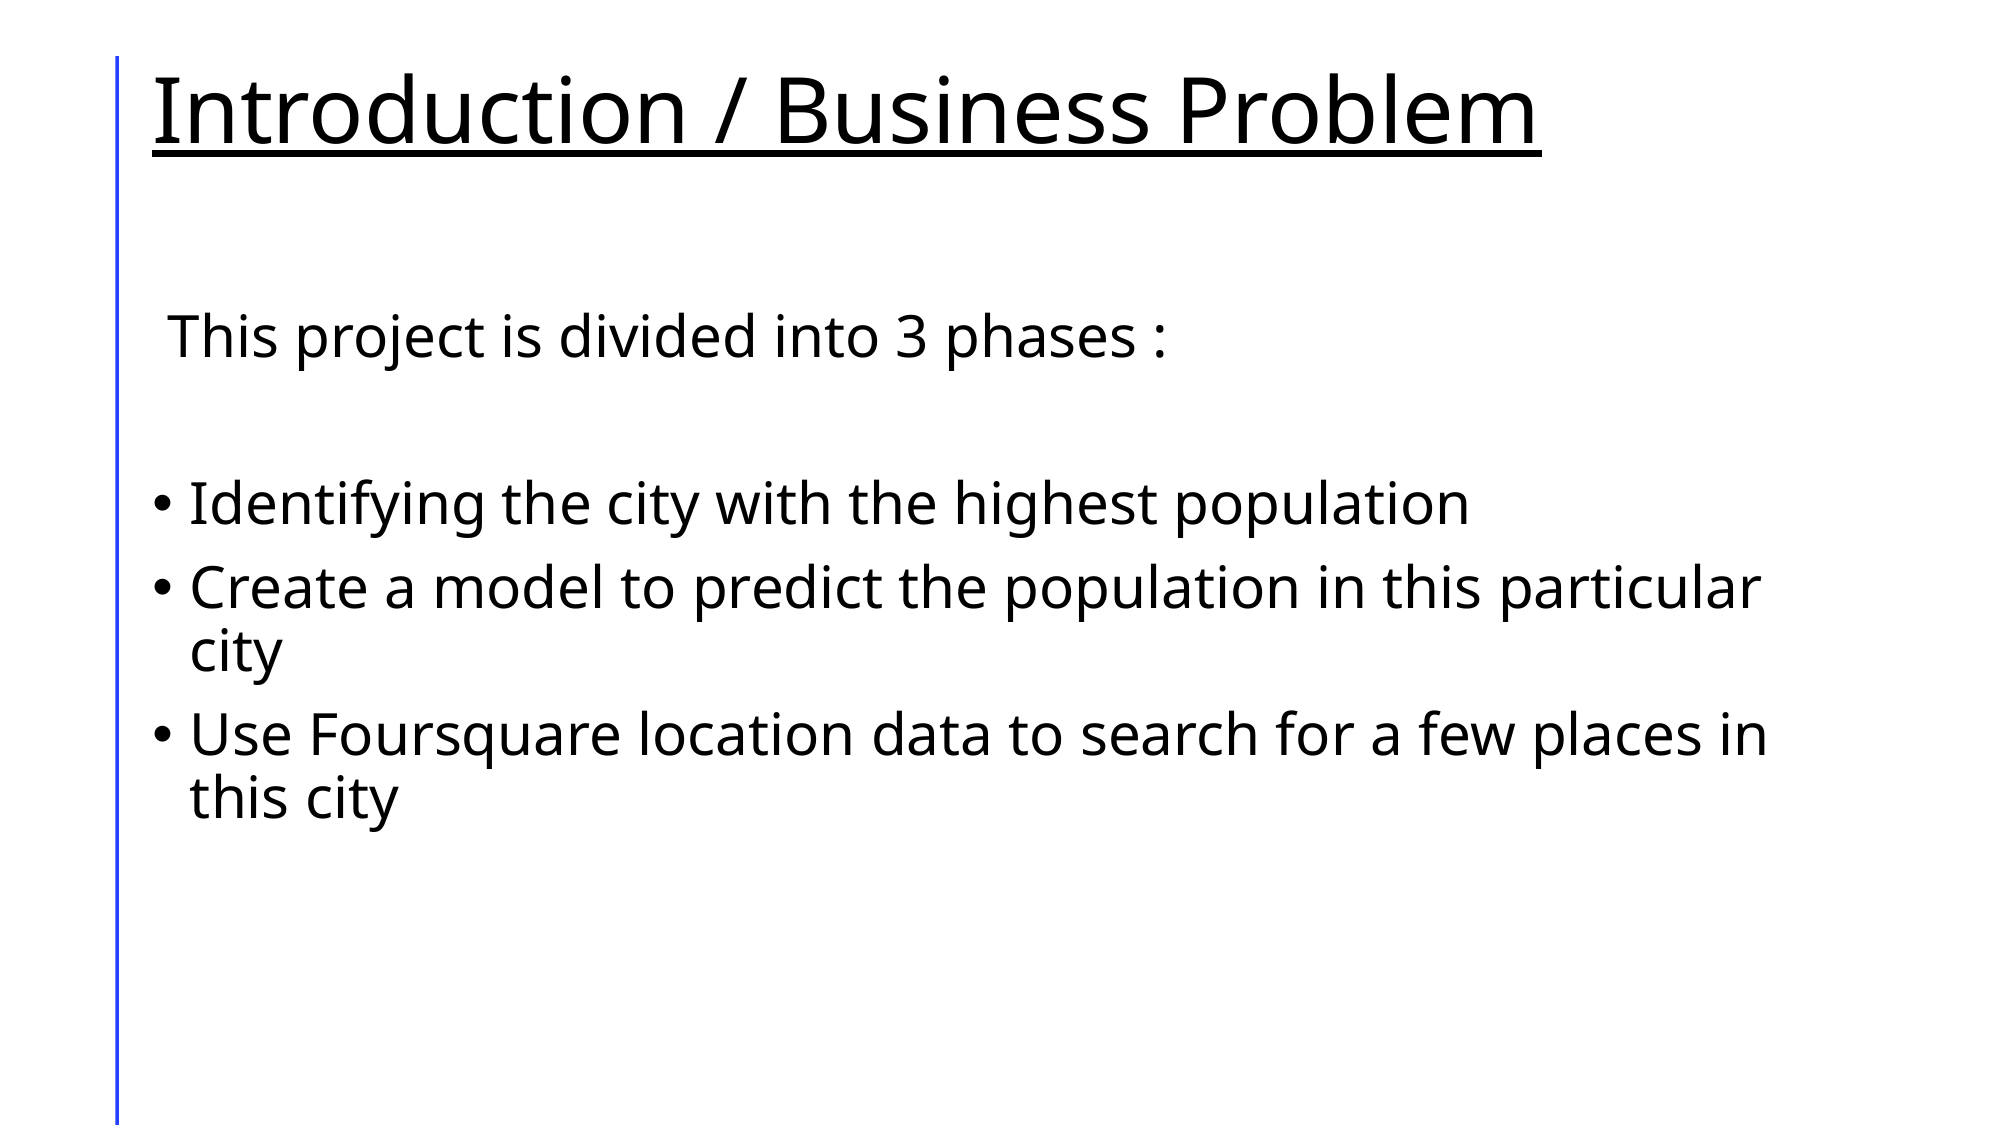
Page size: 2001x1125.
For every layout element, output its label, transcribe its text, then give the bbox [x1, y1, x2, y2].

title Introduction / Business Problem [137, 59, 1863, 278]
list This project is divided into 3 phases : Identifying the city with the highest population Create a model to predict the population in this particular city Use Foursquare location data to search for a few places in this city [137, 299, 1863, 1014]
